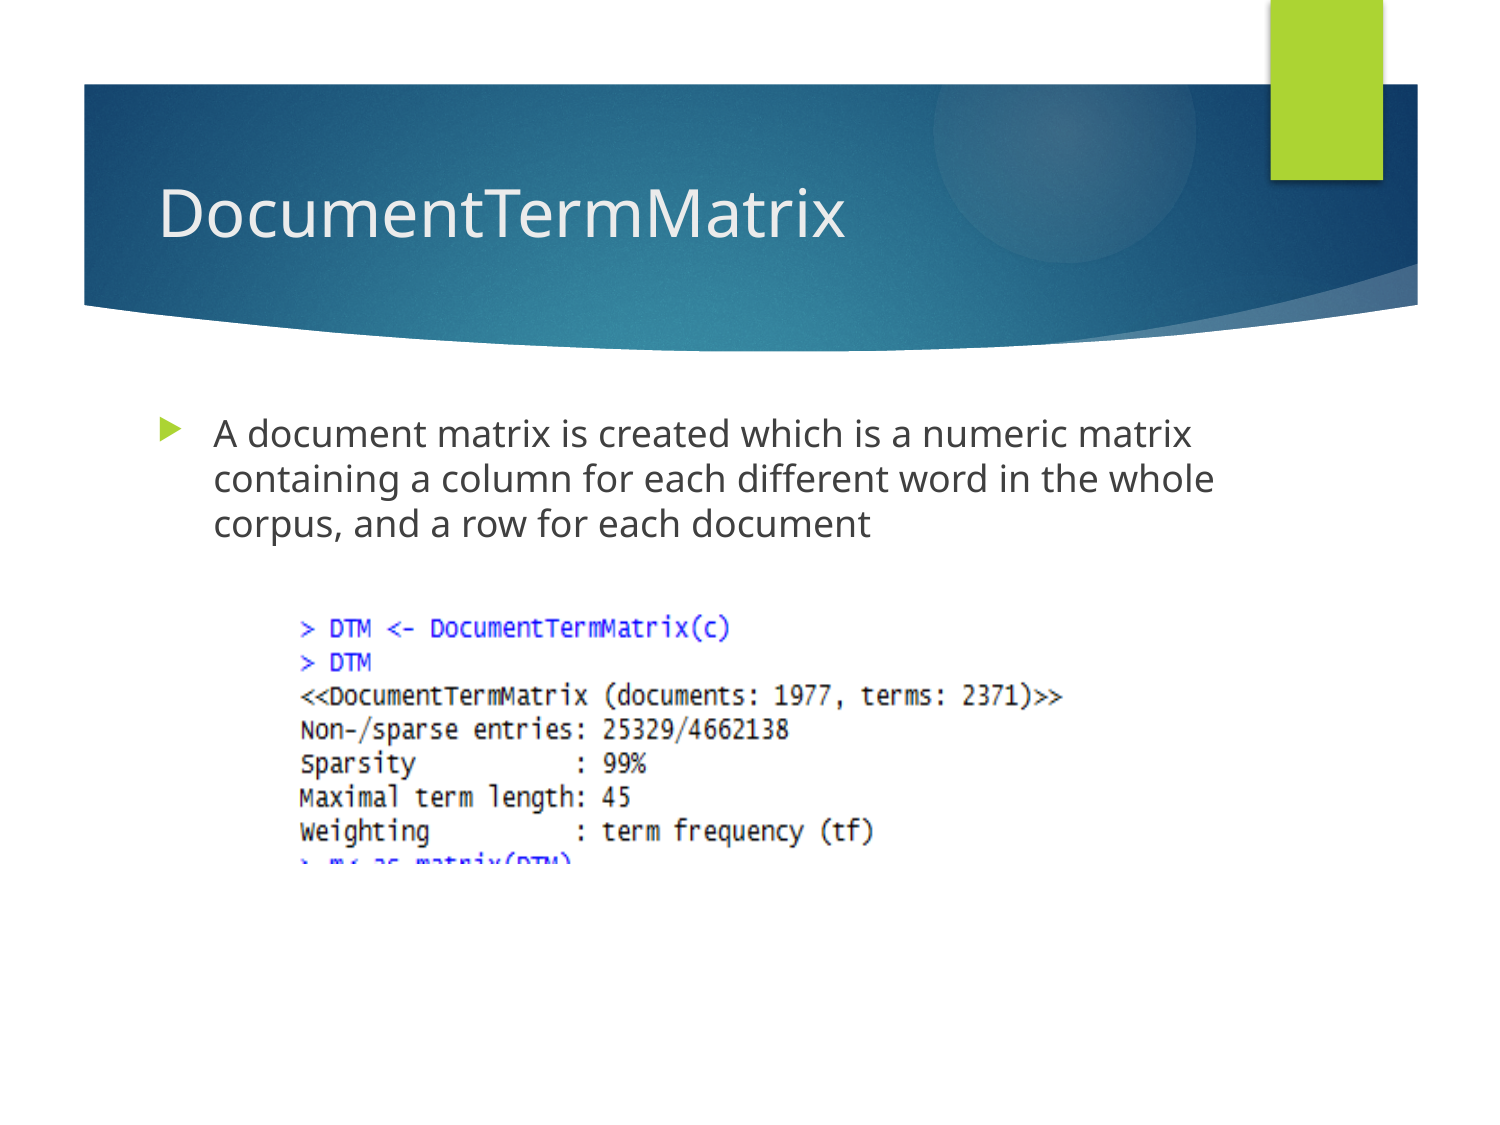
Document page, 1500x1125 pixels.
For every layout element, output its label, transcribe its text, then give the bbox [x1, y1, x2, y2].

picture [298, 613, 1126, 864]
list A document matrix is created which is a numeric matrix containing a column for each different word in the whole corpus, and a row for each document [142, 337, 1327, 1064]
title DocumentTermMatrix [142, 152, 1183, 269]
